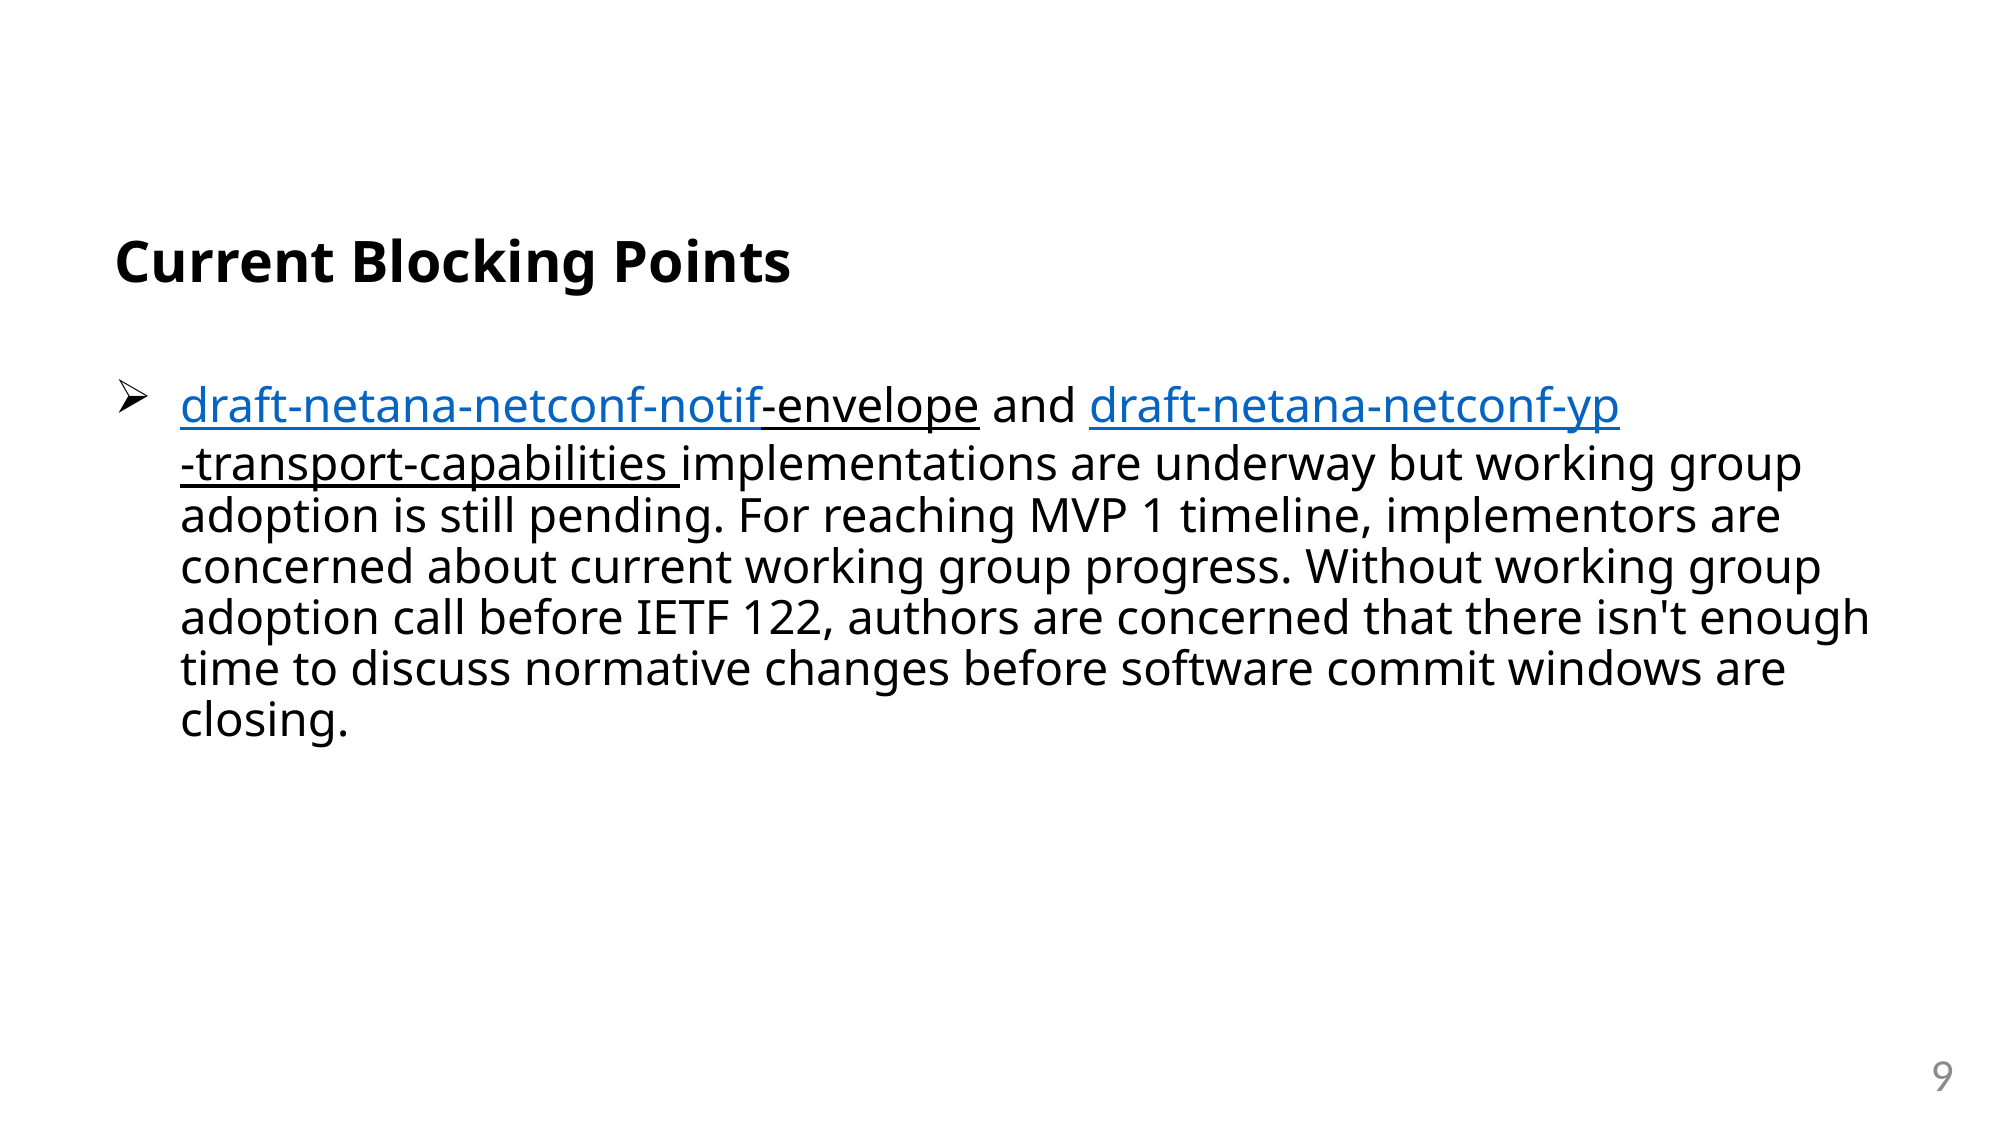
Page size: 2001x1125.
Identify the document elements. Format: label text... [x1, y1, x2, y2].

slide_number 9 [1900, 1043, 1969, 1104]
text_box Current Blocking Points draft-netana-netconf-notif-envelope and draft-netana-netconf-yp-transport-capabilities implementations are underway but working group adoption is still pending. For reaching MVP 1 timeline, implementors are concerned about current working group progress. Without working group adoption call before IETF 122, authors are concerned that there isn't enough time to discuss normative changes before software commit windows are closing. [99, 224, 1969, 756]
